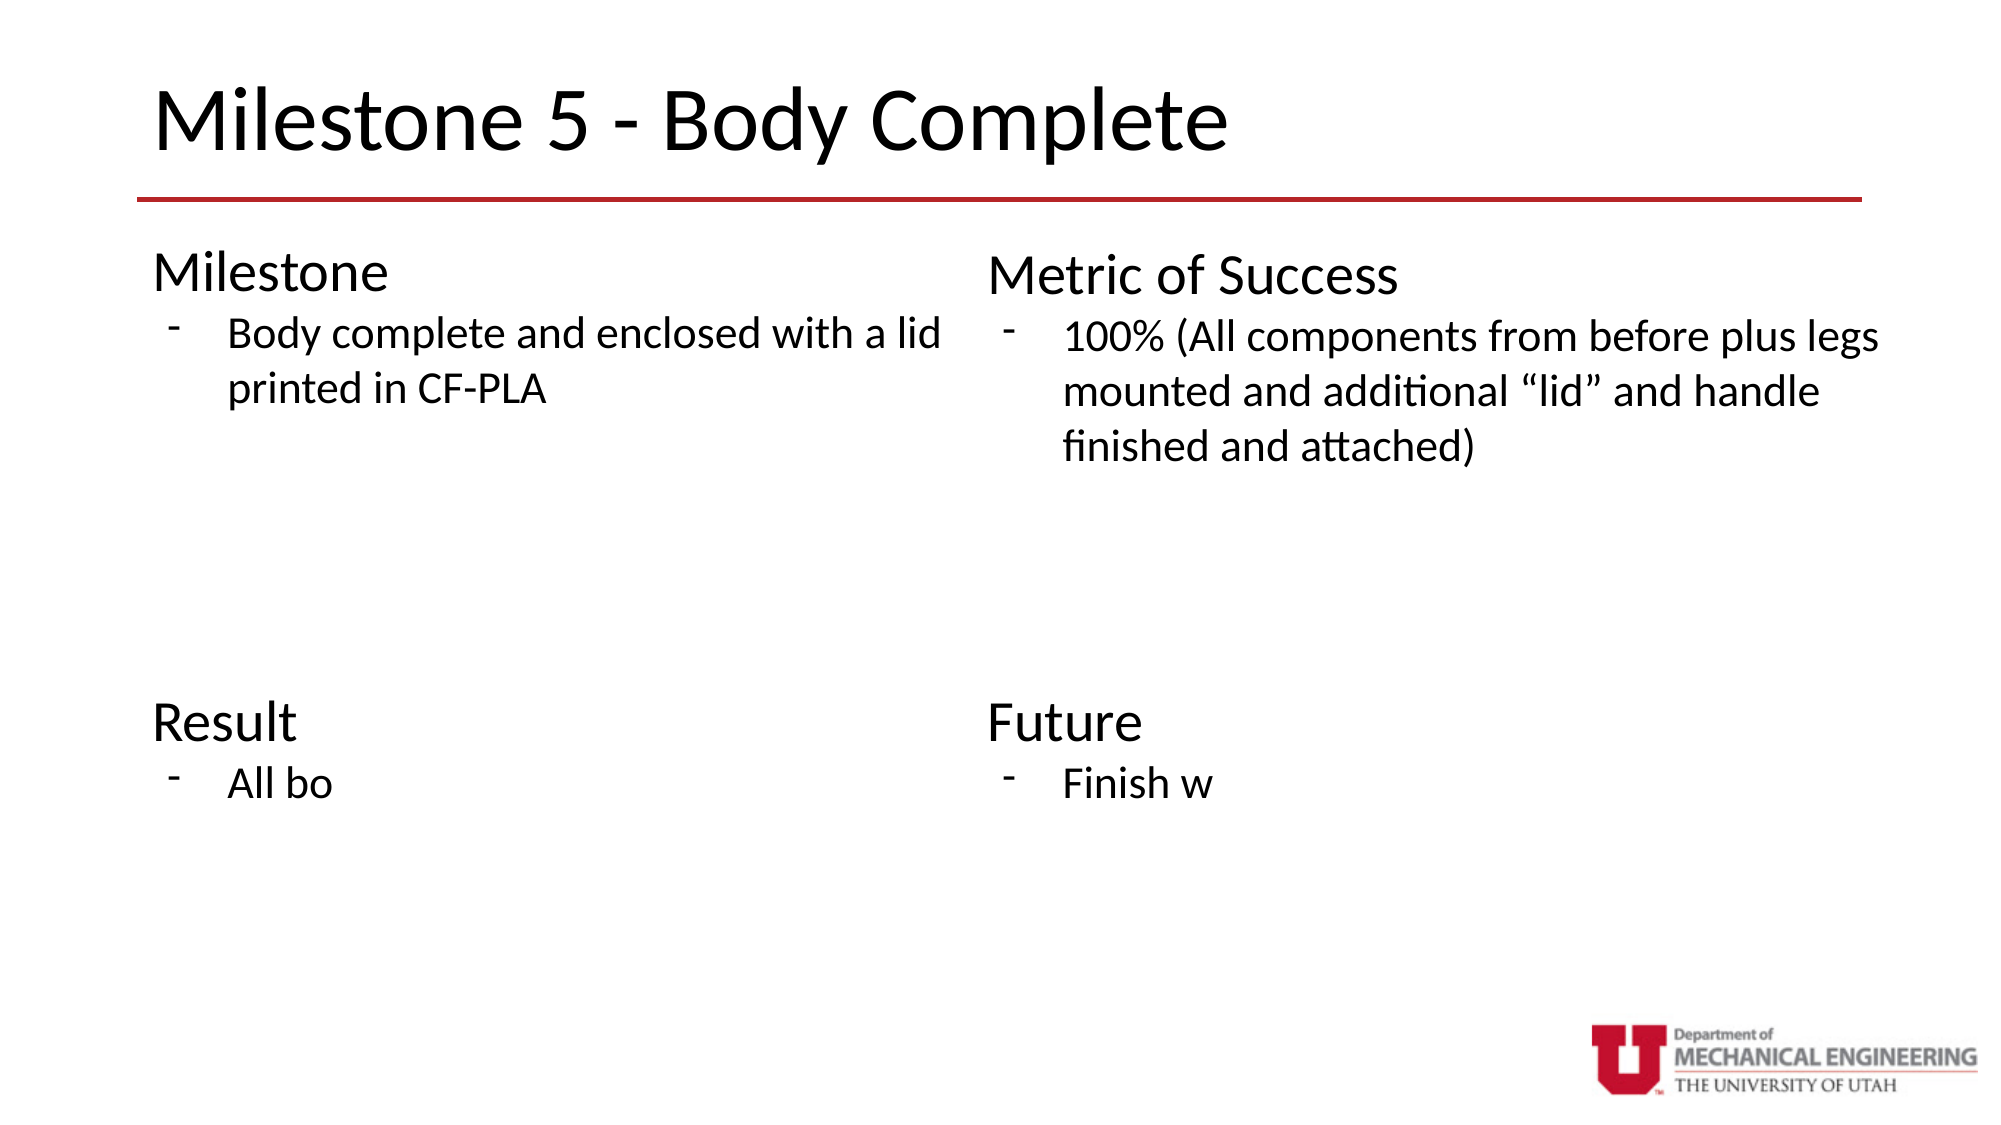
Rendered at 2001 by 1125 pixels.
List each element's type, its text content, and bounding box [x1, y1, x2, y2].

title Milestone 5 - Body Complete [137, 59, 1863, 183]
text_box Metric of Success 100% (All components from before plus legs mounted and additional “lid” and handle finished and attached) [972, 220, 1915, 665]
text_box Result All bo [137, 667, 973, 872]
text_box Milestone Body complete and enclosed with a lid printed in CF-PLA [137, 217, 973, 667]
picture [1591, 990, 1978, 1112]
text_box Future Finish w [973, 667, 1863, 872]
